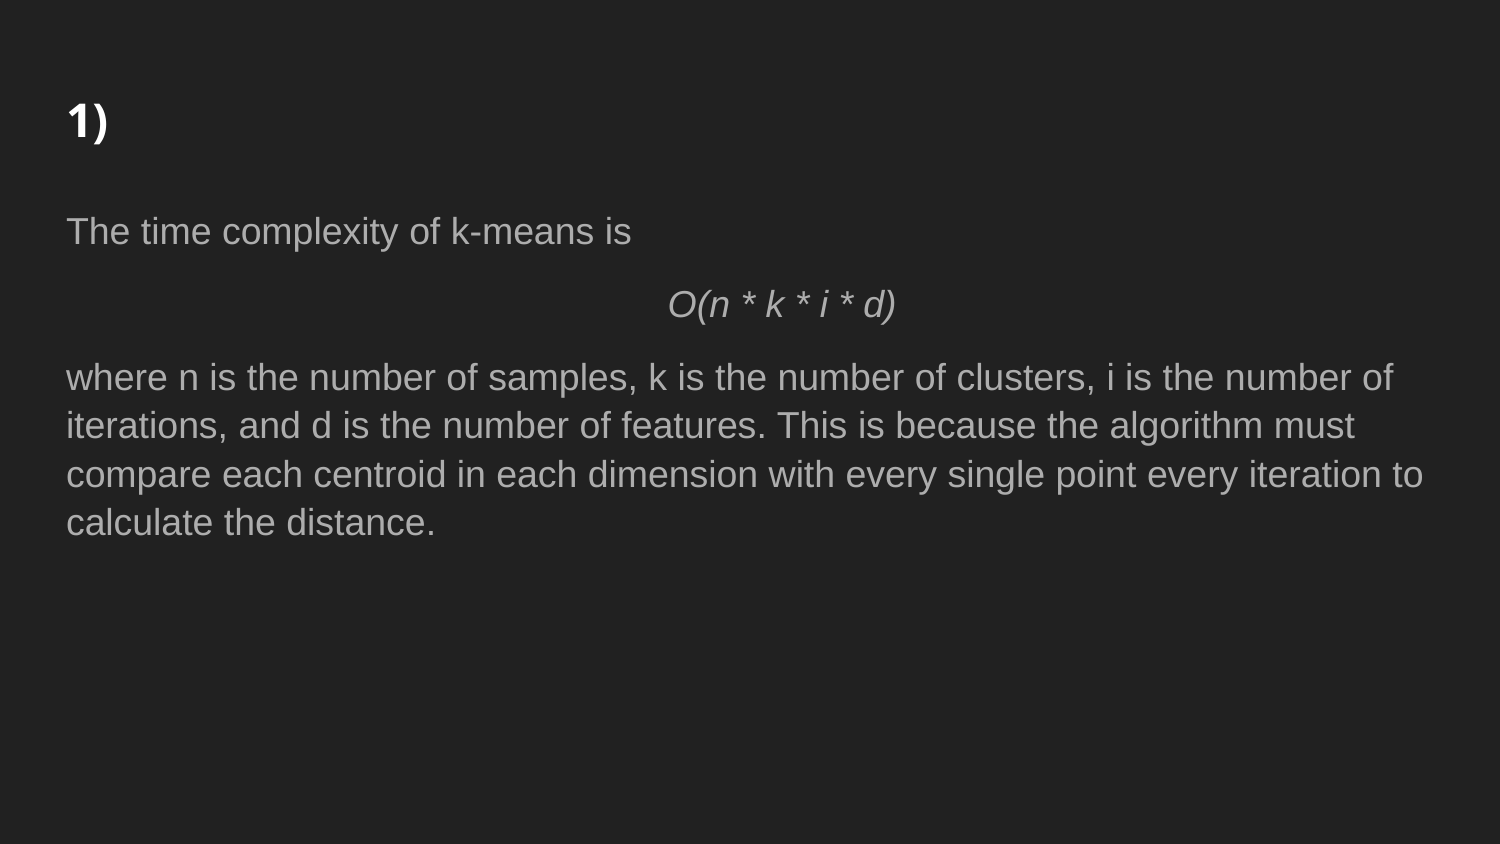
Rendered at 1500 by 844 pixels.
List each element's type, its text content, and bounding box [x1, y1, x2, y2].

list The time complexity of k-means is O(n * k * i * d) where n is the number of samples, k is the number of clusters, i is the number of iterations, and d is the number of features. This is because the algorithm must compare each centroid in each dimension with every single point every iteration to calculate the distance. [51, 189, 1449, 750]
title 1) [51, 72, 1449, 167]
